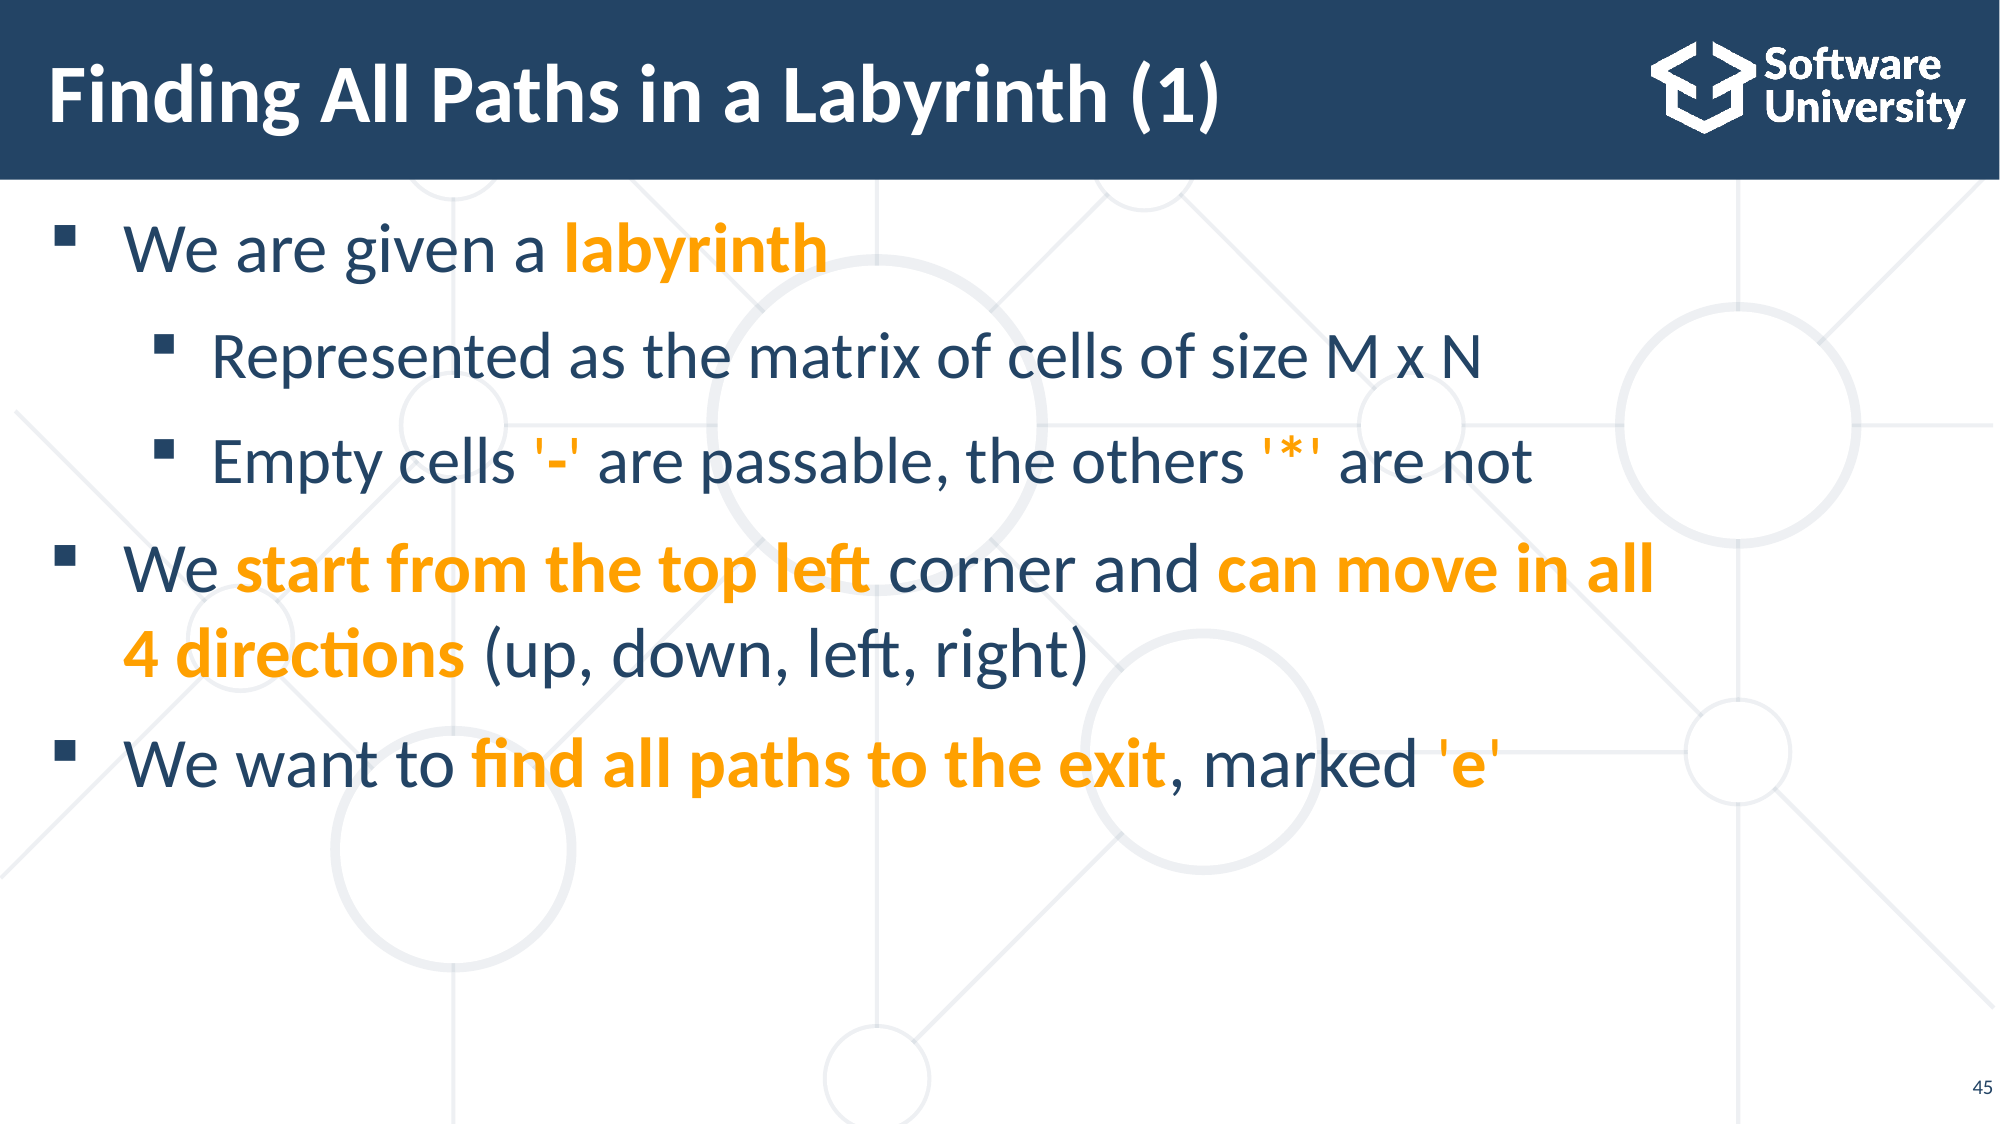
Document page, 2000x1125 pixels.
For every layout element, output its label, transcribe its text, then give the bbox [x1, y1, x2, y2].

slide_number 45 [1929, 1070, 2000, 1103]
picture [1651, 41, 1966, 134]
list We are given a labyrinth Represented as the matrix of cells of size M x N Empty cells '-' are passable, the others '*' are not We start from the top left corner and can move in all 4 directions (up, down, left, right) We want to find all paths to the exit, marked 'e' [31, 196, 1970, 1050]
title Finding All Paths in a Labyrinth (1) [31, 16, 1591, 162]
